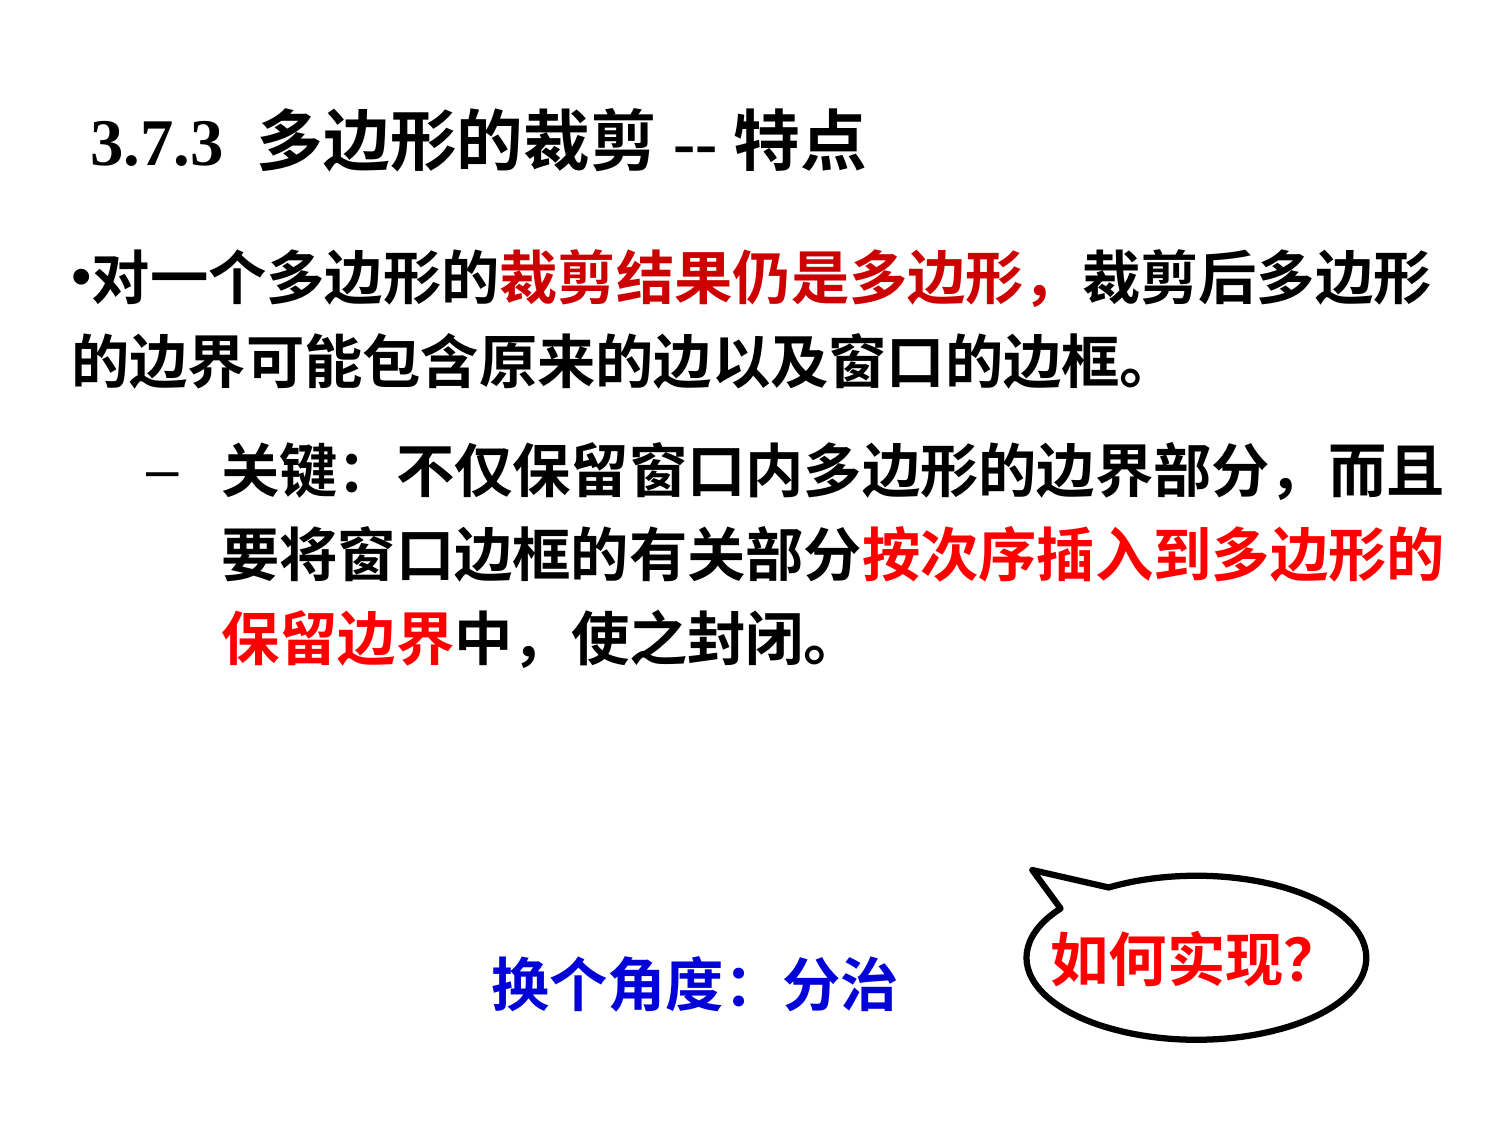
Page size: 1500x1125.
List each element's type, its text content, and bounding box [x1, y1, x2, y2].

text_box 对一个多边形的裁剪结果仍是多边形，裁剪后多边形的边界可能包含原来的边以及窗口的边框。 关键：不仅保留窗口内多边形的边界部分，而且要将窗口边框的有关部分按次序插入到多边形的保留边界中，使之封闭。 [56, 220, 1463, 680]
text_box 如何实现？ [1026, 870, 1367, 1040]
text_box 换个角度：分治 [454, 901, 936, 1066]
title 3.7.3 多边形的裁剪--特点 [74, 44, 1426, 233]
